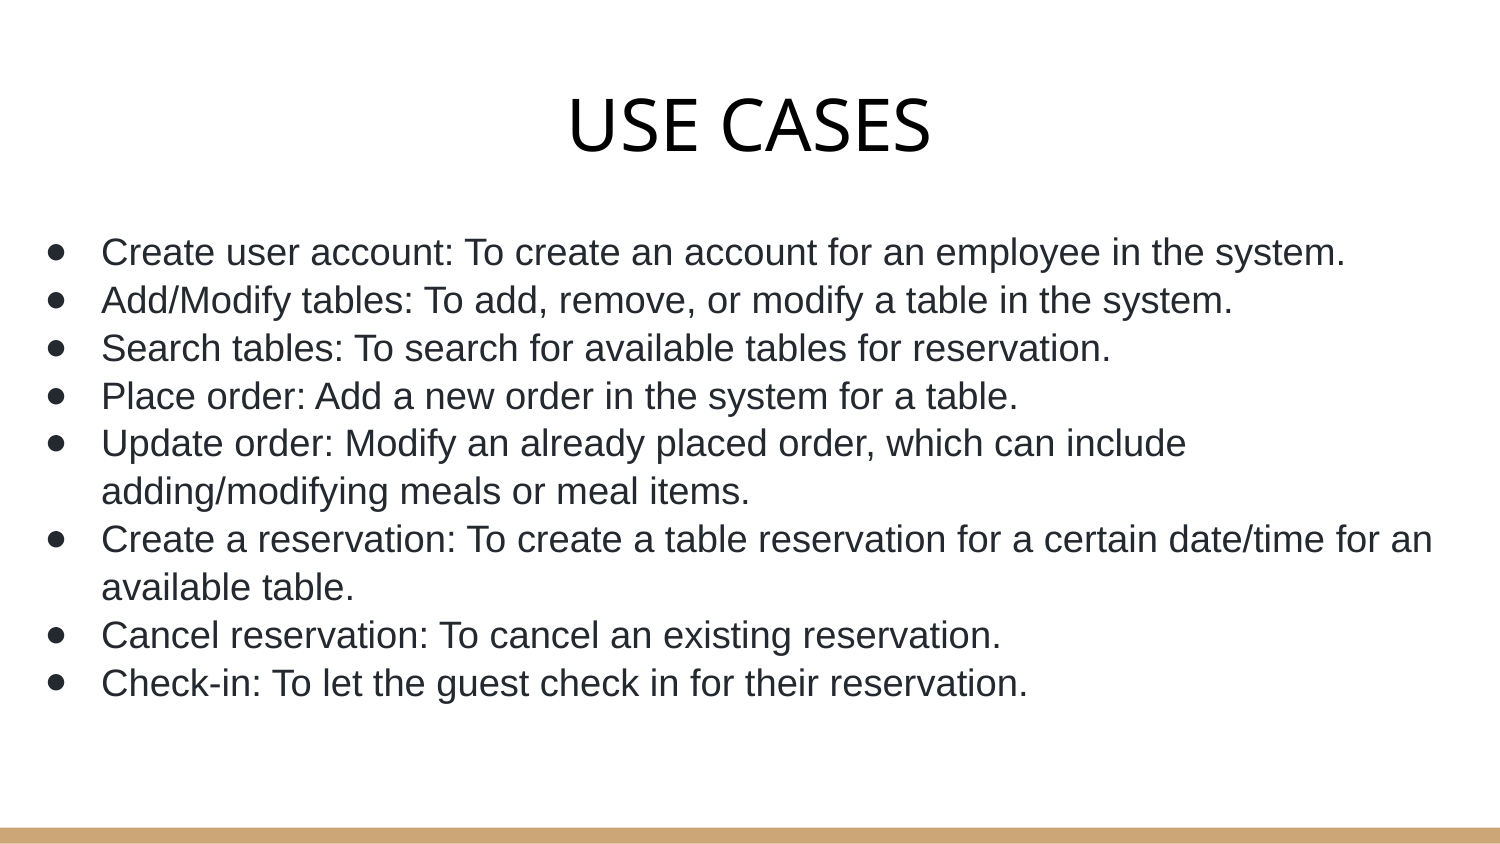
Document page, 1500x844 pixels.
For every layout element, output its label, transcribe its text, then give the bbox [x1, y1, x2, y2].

list Create user account: To create an account for an employee in the system. Add/Modify tables: To add, remove, or modify a table in the system. Search tables: To search for available tables for reservation. Place order: Add a new order in the system for a table. Update order: Modify an already placed order, which can include adding/modifying meals or meal items. Create a reservation: To create a table reservation for a certain date/time for an available table. Cancel reservation: To cancel an existing reservation. Check-in: To let the guest check in for their reservation. [11, 210, 1481, 829]
title USE CASES [51, 51, 1449, 189]
